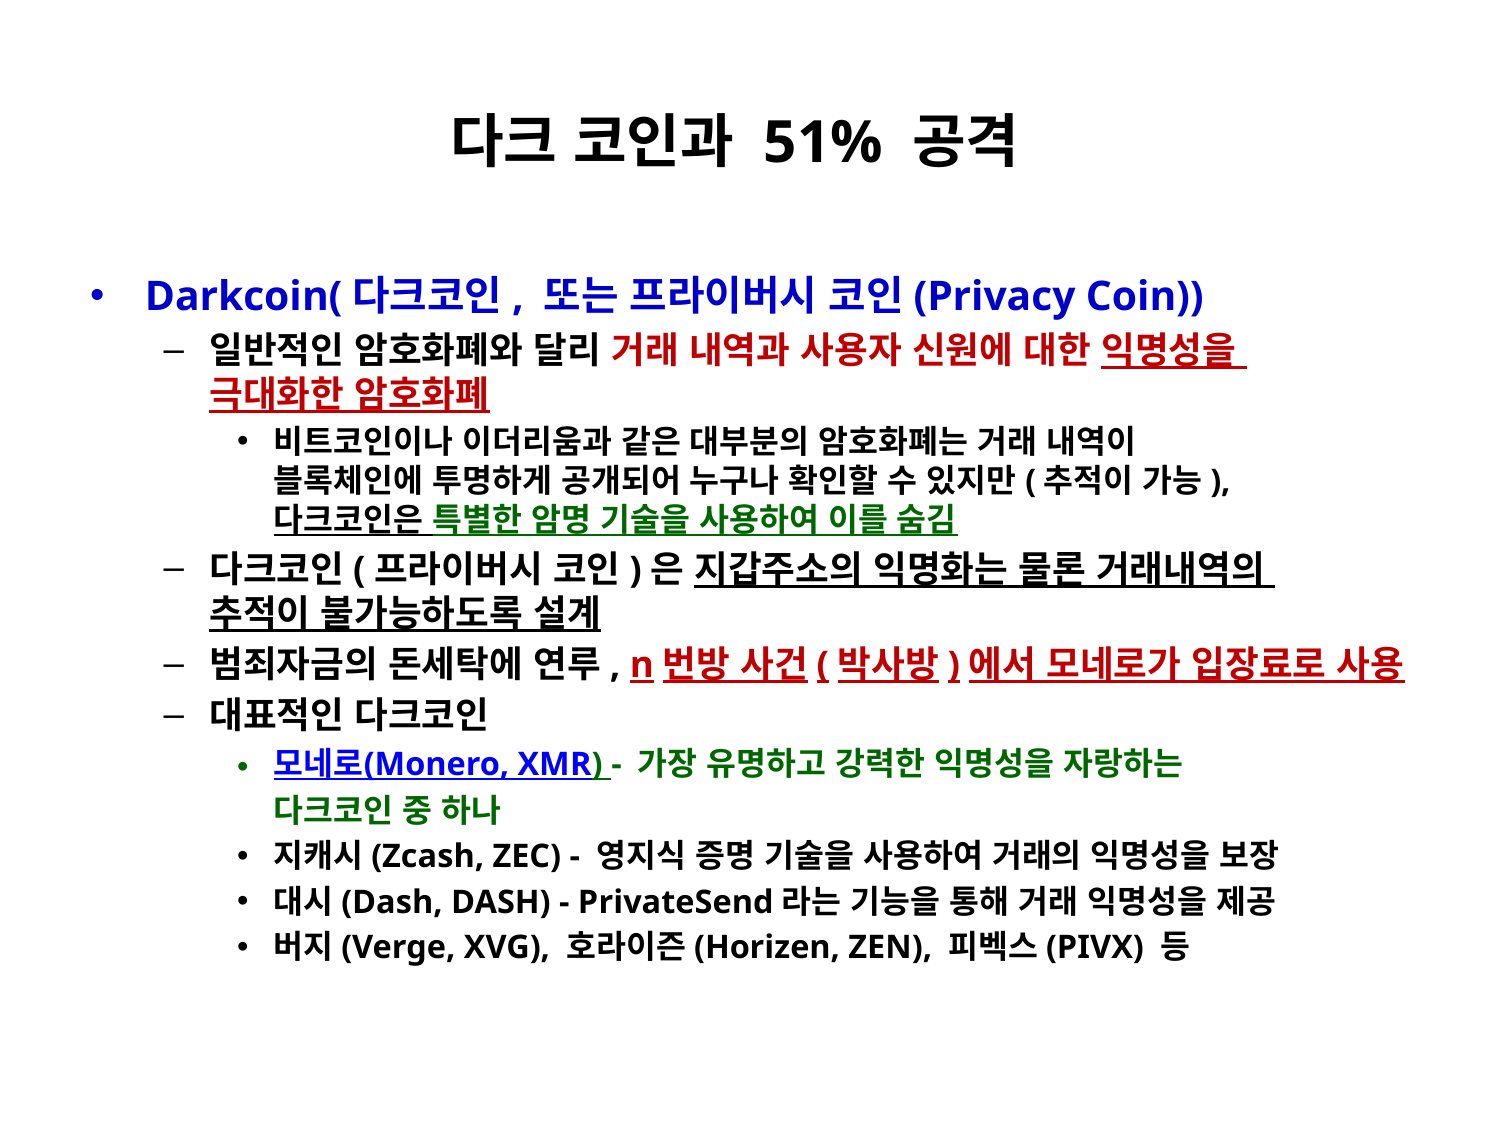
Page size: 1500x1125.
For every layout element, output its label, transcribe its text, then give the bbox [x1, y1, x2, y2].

title 다크 코인과 51% 공격 [75, 45, 1425, 233]
list Darkcoin(다크코인, 또는 프라이버시 코인(Privacy Coin)) 일반적인 암호화폐와 달리 거래 내역과 사용자 신원에 대한 익명성을 극대화한 암호화폐 비트코인이나 이더리움과 같은 대부분의 암호화폐는 거래 내역이 블록체인에 투명하게 공개되어 누구나 확인할 수 있지만(추적이 가능), 다크코인은 특별한 암명 기술을 사용하여 이를 숨김 다크코인(프라이버시 코인)은 지갑주소의 익명화는 물론 거래내역의 추적이 불가능하도록 설계 범죄자금의 돈세탁에 연루, n번방 사건(박사방)에서 모네로가 입장료로 사용 대표적인 다크코인 모네로(Monero, XMR) - 가장 유명하고 강력한 익명성을 자랑하는 다크코인 중 하나 지캐시(Zcash, ZEC) - 영지식 증명 기술을 사용하여 거래의 익명성을 보장 대시(Dash, DASH) - PrivateSend라는 기능을 통해 거래 익명성을 제공 버지(Verge, XVG), 호라이즌(Horizen, ZEN), 피벡스(PIVX) 등 [75, 262, 1425, 1005]
